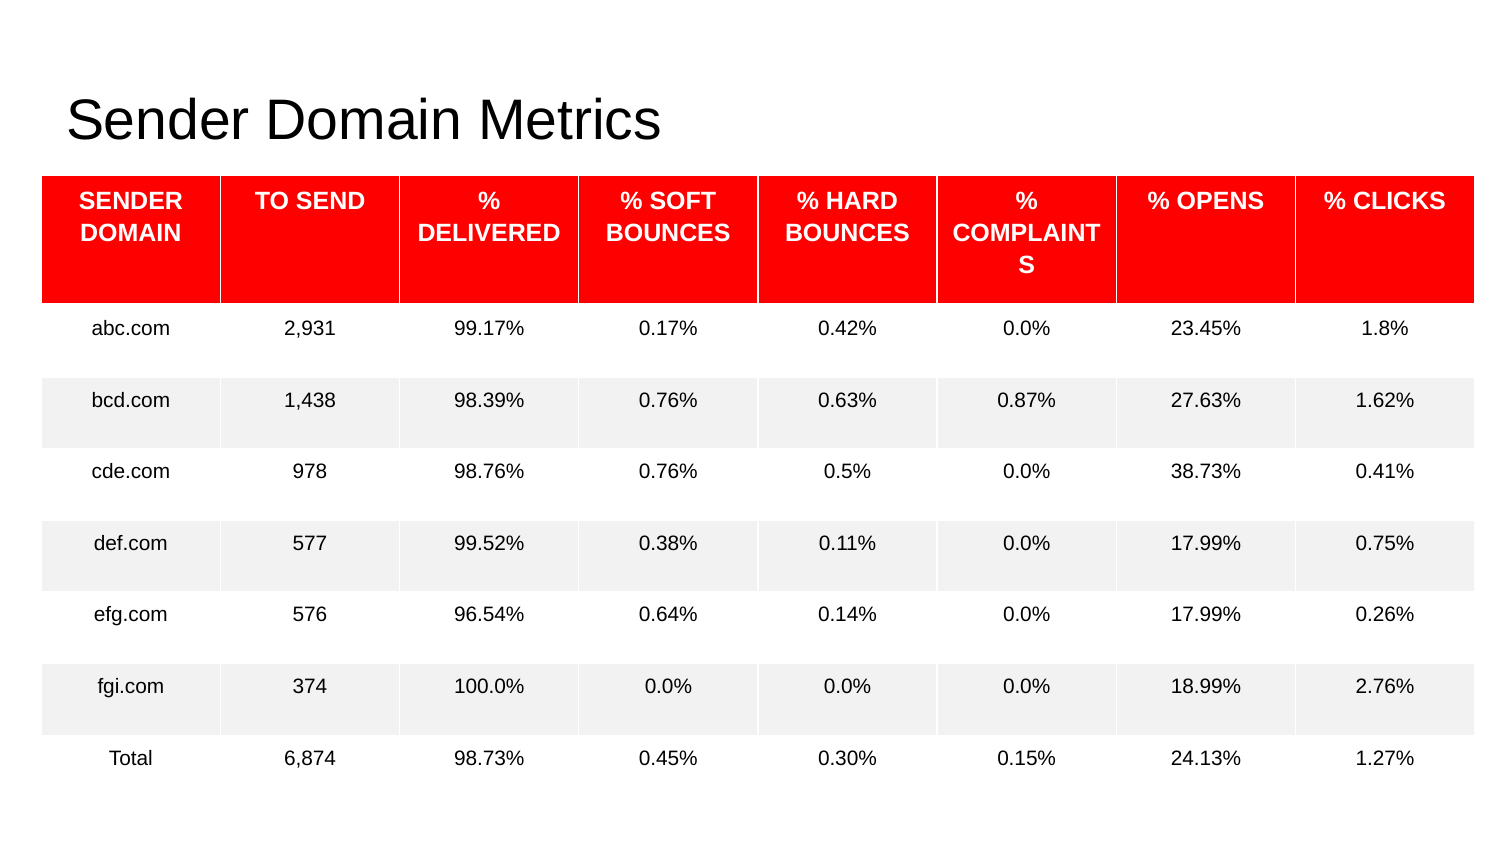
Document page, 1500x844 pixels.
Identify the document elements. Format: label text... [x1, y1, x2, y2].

table_cell 99.17% [400, 309, 578, 377]
table_cell 0.0% [579, 664, 757, 735]
table_cell 100.0% [400, 664, 578, 735]
table_cell 0.14% [759, 593, 936, 663]
table_cell bcd.com [42, 378, 220, 448]
table_cell def.com [42, 521, 220, 591]
table_cell 0.76% [579, 378, 757, 448]
table_cell 24.13% [1117, 736, 1295, 806]
table_cell 0.0% [938, 309, 1116, 377]
table_cell Total [42, 736, 220, 806]
table_cell abc.com [42, 309, 220, 377]
table_cell 0.42% [759, 309, 936, 377]
table_cell 0.41% [1296, 450, 1474, 520]
table_header % OPENS [1117, 176, 1295, 303]
table_cell 38.73% [1117, 450, 1295, 520]
table_cell 1.27% [1296, 736, 1474, 806]
table_cell 6,874 [221, 736, 399, 806]
table_header % DELIVERED [400, 176, 578, 303]
table_cell fgi.com [42, 664, 220, 735]
table_cell 0.17% [579, 309, 757, 377]
table_cell 18.99% [1117, 664, 1295, 735]
table_cell 0.5% [759, 450, 936, 520]
table_cell 0.15% [938, 736, 1116, 806]
table_cell 0.0% [938, 593, 1116, 663]
table_cell 98.76% [400, 450, 578, 520]
table_header % HARD BOUNCES [759, 176, 936, 303]
table_cell 0.0% [938, 450, 1116, 520]
title Sender Domain Metrics [51, 72, 1449, 167]
table_cell 0.0% [938, 521, 1116, 591]
table_header TO SEND [221, 176, 399, 303]
table_cell 0.63% [759, 378, 936, 448]
table_cell 576 [221, 593, 399, 663]
table_cell 2.76% [1296, 664, 1474, 735]
table_cell 0.45% [579, 736, 757, 806]
table_cell 978 [221, 450, 399, 520]
table_cell 27.63% [1117, 378, 1295, 448]
table_cell 99.52% [400, 521, 578, 591]
table_header % CLICKS [1296, 176, 1474, 303]
table_cell 0.26% [1296, 593, 1474, 663]
table_cell 0.11% [759, 521, 936, 591]
table_cell 0.64% [579, 593, 757, 663]
table_cell 1.62% [1296, 378, 1474, 448]
table_cell 0.76% [579, 450, 757, 520]
table_cell 17.99% [1117, 593, 1295, 663]
table_cell 374 [221, 664, 399, 735]
table_cell 577 [221, 521, 399, 591]
table_cell cde.com [42, 450, 220, 520]
table_cell 0.38% [579, 521, 757, 591]
table_cell 0.30% [759, 736, 936, 806]
table_header % COMPLAINTS [938, 176, 1116, 303]
table_cell 98.73% [400, 736, 578, 806]
table_cell 96.54% [400, 593, 578, 663]
table_header % SOFT BOUNCES [579, 176, 757, 303]
table_cell 1,438 [221, 378, 399, 448]
table_cell 98.39% [400, 378, 578, 448]
table_cell 2,931 [221, 309, 399, 377]
table_cell 0.0% [938, 664, 1116, 735]
table_cell 0.87% [938, 378, 1116, 448]
table_cell 1.8% [1296, 309, 1474, 377]
table_cell efg.com [42, 593, 220, 663]
table_cell 17.99% [1117, 521, 1295, 591]
table_cell 0.0% [759, 664, 936, 735]
table_cell 0.75% [1296, 521, 1474, 591]
table_cell 23.45% [1117, 309, 1295, 377]
table_header SENDER DOMAIN [42, 176, 220, 303]
